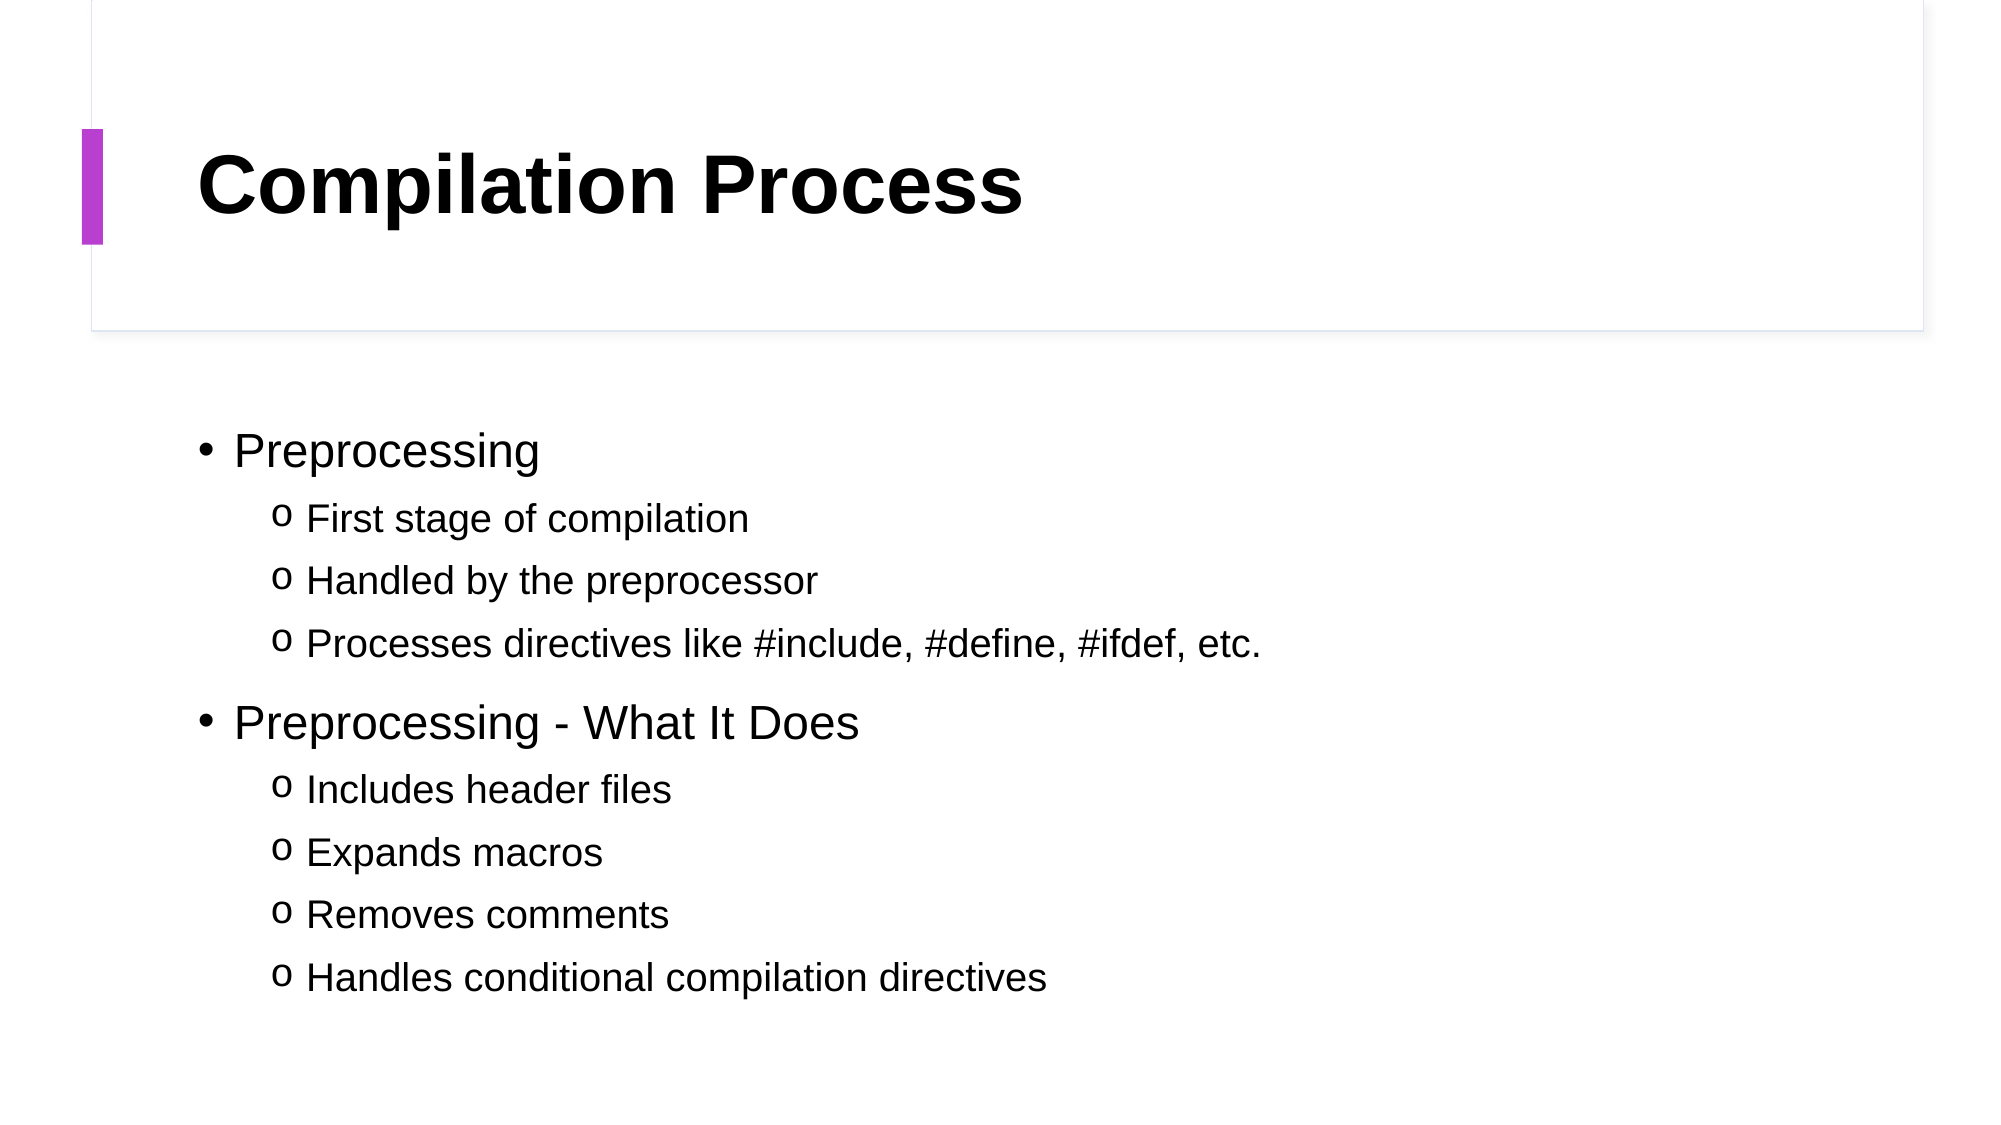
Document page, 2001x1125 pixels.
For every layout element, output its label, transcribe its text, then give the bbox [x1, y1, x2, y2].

title Compilation Process [183, 90, 1851, 284]
list Preprocessing First stage of compilation Handled by the preprocessor Processes directives like #include, #define, #ifdef, etc. Preprocessing - What It Does Includes header files Expands macros Removes comments Handles conditional compilation directives [183, 406, 1851, 1013]
